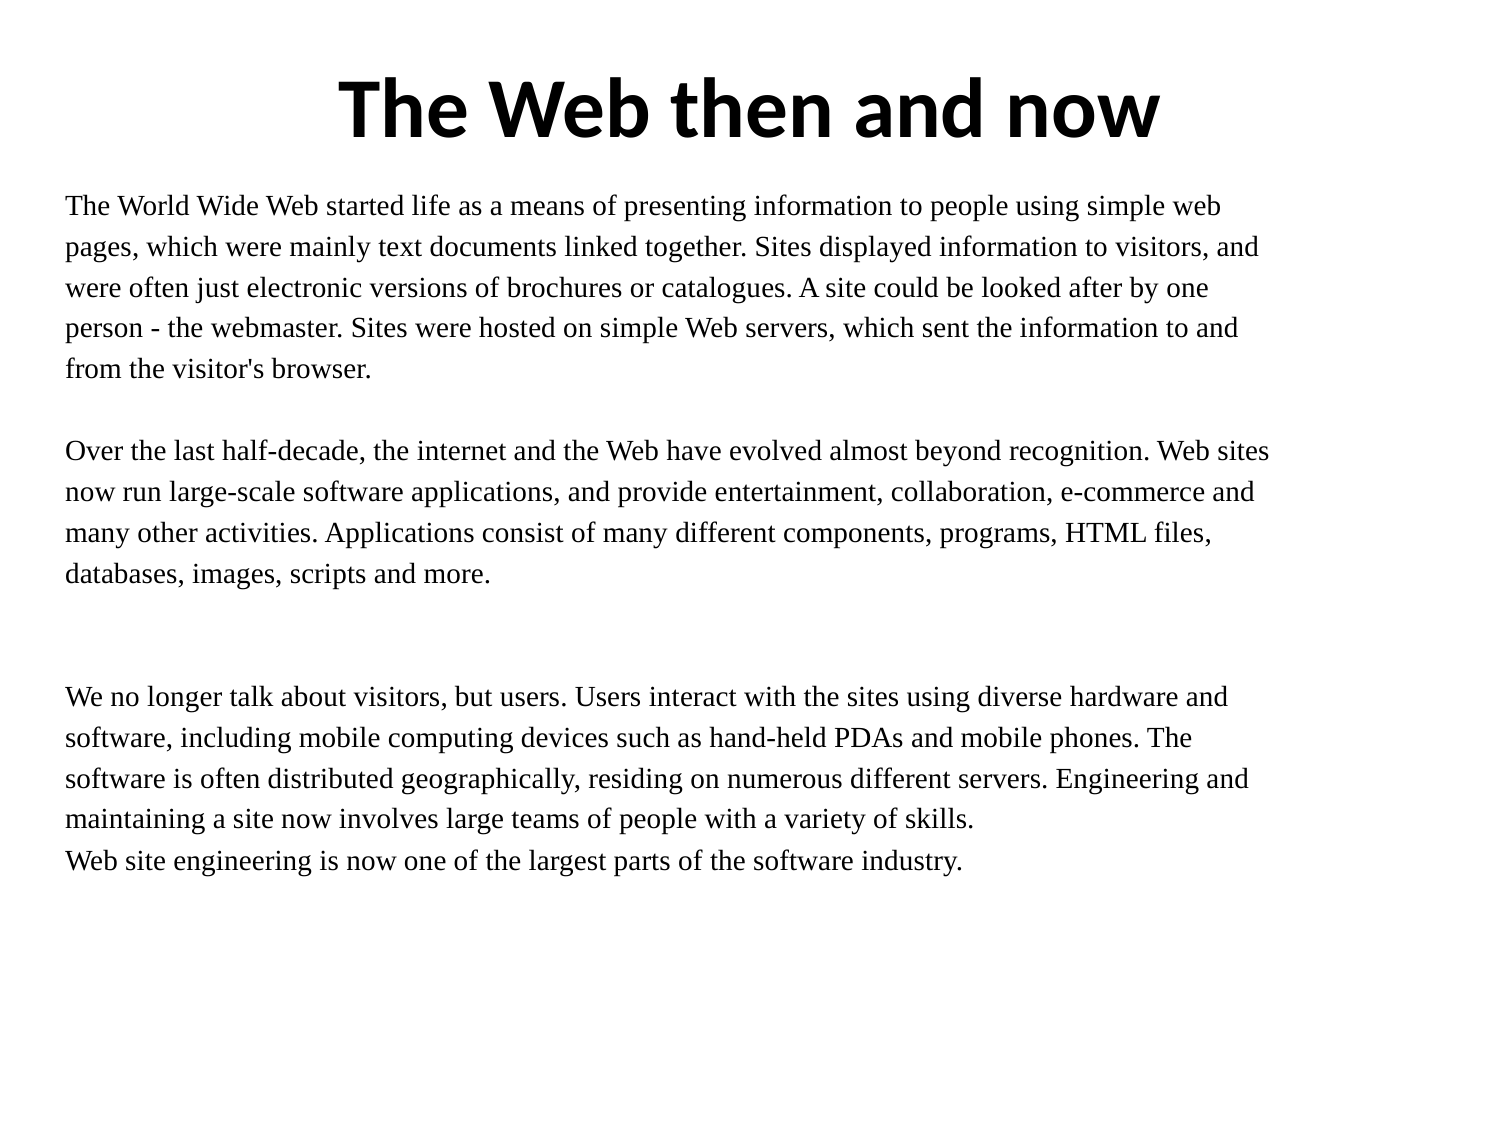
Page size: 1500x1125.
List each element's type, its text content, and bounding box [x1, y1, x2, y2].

title The Web then and now [75, 45, 1425, 163]
list The World Wide Web started life as a means of presenting information to people using simple web pages, which were mainly text documents linked together. Sites displayed information to visitors, and were often just electronic versions of brochures or catalogues. A site could be looked after by one person - the webmaster. Sites were hosted on simple Web servers, which sent the information to and from the visitor's browser. Over the last half-decade, the internet and the Web have evolved almost beyond recognition. Web sites now run large-scale software applications, and provide entertainment, collaboration, e-commerce and many other activities. Applications consist of many different components, programs, HTML files, databases, images, scripts and more. We no longer talk about visitors, but users. Users interact with the sites using diverse hardware and software, including mobile computing devices such as hand-held PDAs and mobile phones. The software is often distributed geographically, residing on numerous different servers. Engineering and maintaining a site now involves large teams of people with a variety of skills. Web site engineering is now one of the largest parts of the software industry. [50, 137, 1325, 1063]
